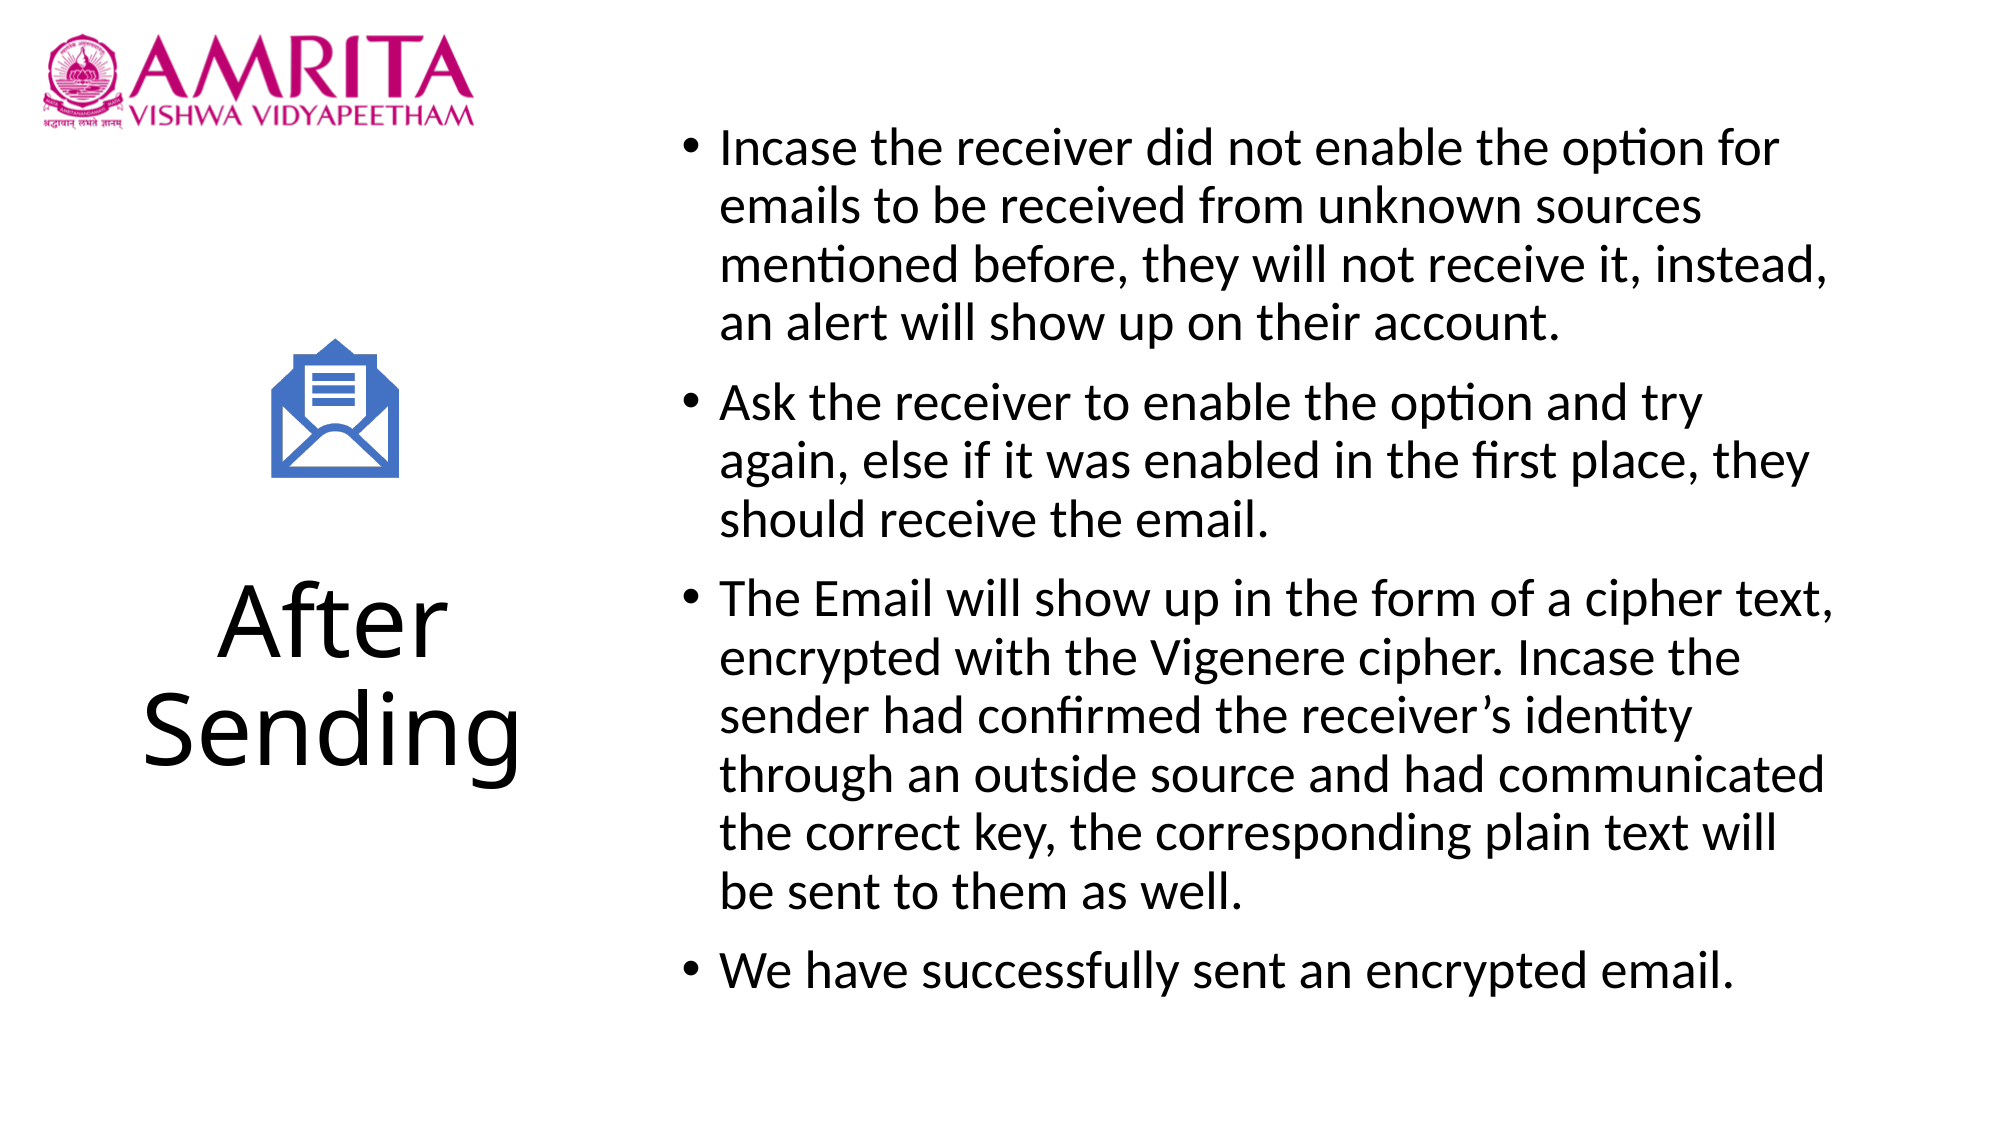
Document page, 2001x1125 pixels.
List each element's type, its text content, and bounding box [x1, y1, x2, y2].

list Incase the receiver did not enable the option for emails to be received from unknown sources mentioned before, they will not receive it, instead, an alert will show up on their account. Ask the receiver to enable the option and try again, else if it was enabled in the first place, they should receive the email. The Email will show up in the form of a cipher text, encrypted with the Vigenere cipher. Incase the sender had confirmed the receiver’s identity through an outside source and had communicated the correct key, the corresponding plain text will be sent to them as well. We have successfully sent an encrypted email. [666, 105, 1863, 1014]
picture [258, 332, 409, 483]
title After Sending [71, 563, 596, 1014]
picture [38, 0, 479, 164]
